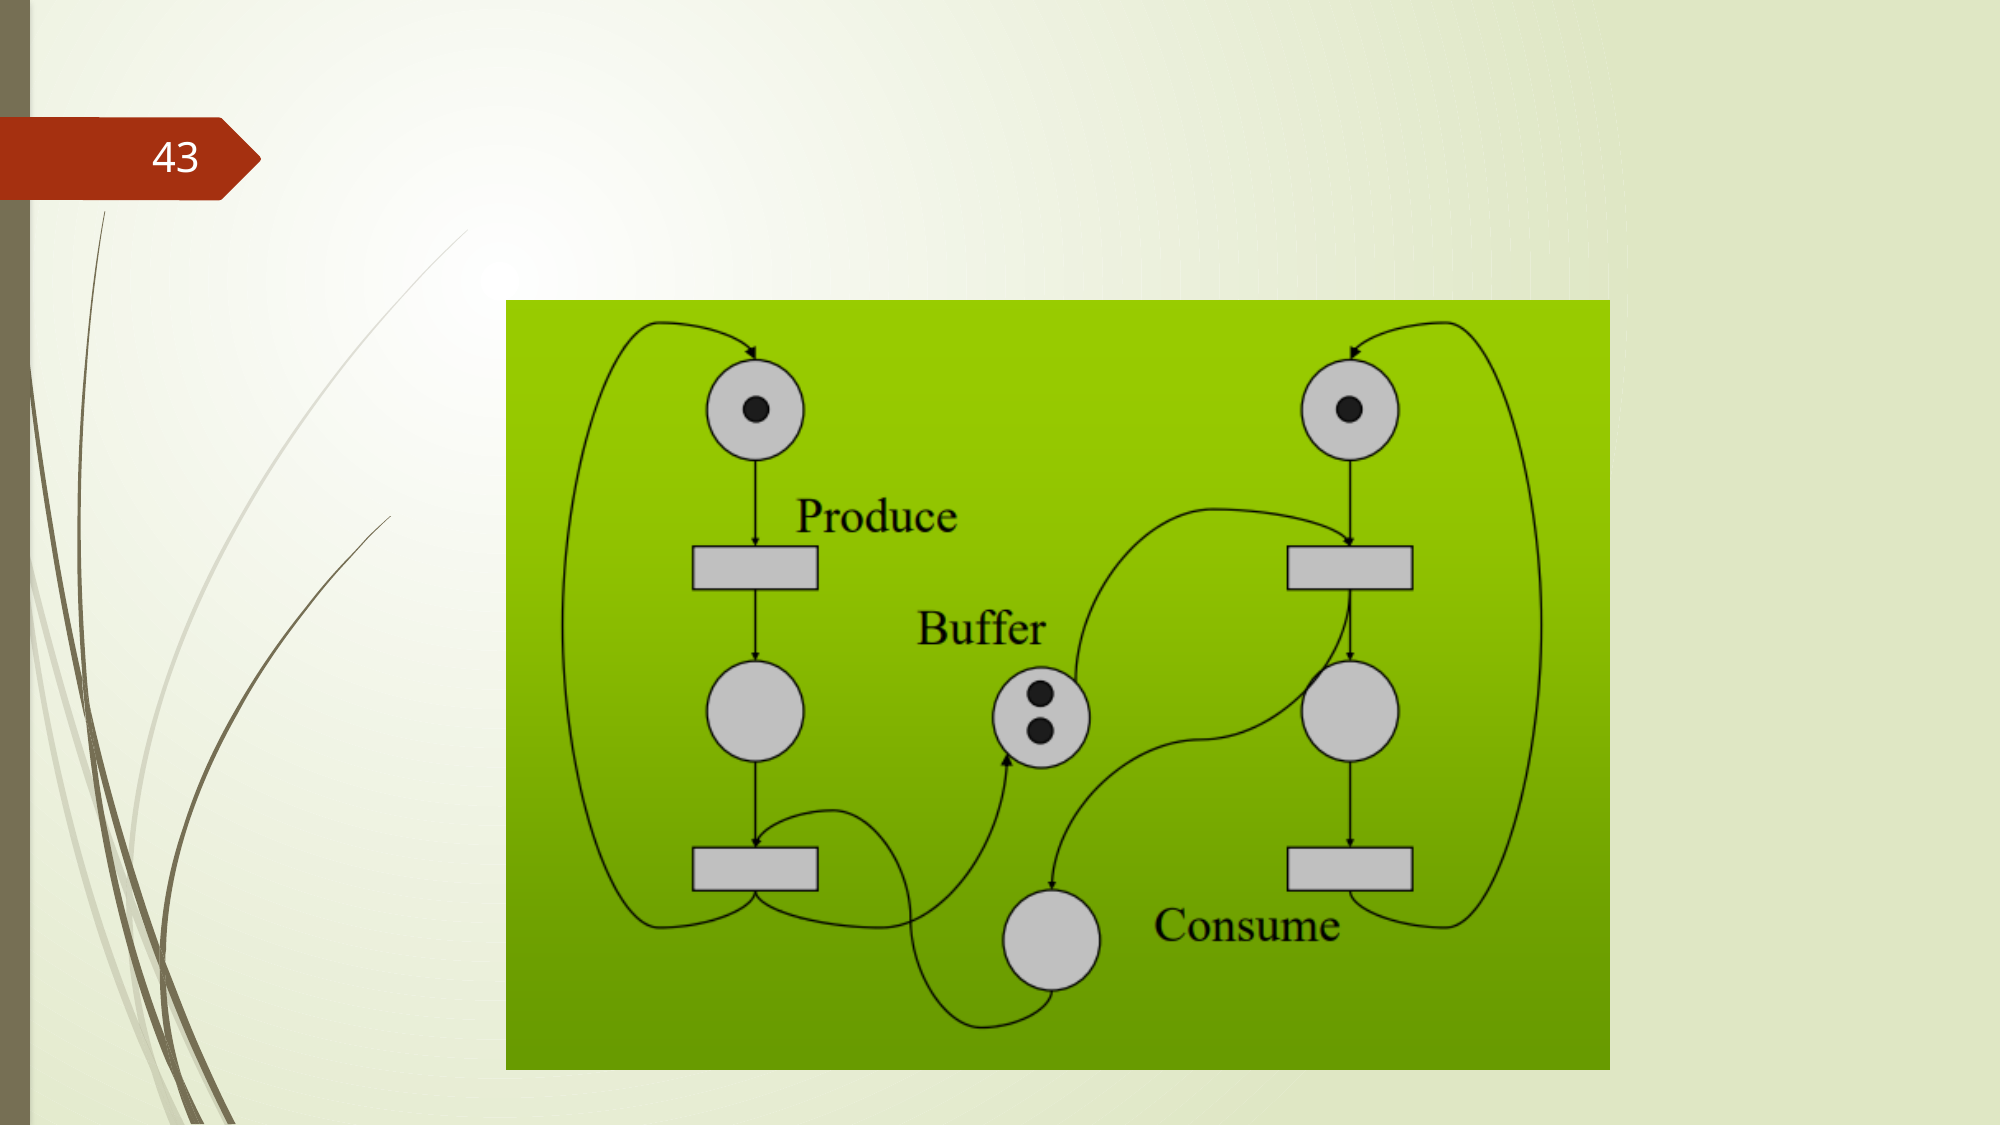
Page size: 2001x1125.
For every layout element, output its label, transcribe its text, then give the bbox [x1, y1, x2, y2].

picture [506, 299, 1611, 1070]
slide_number 43 [87, 129, 216, 190]
